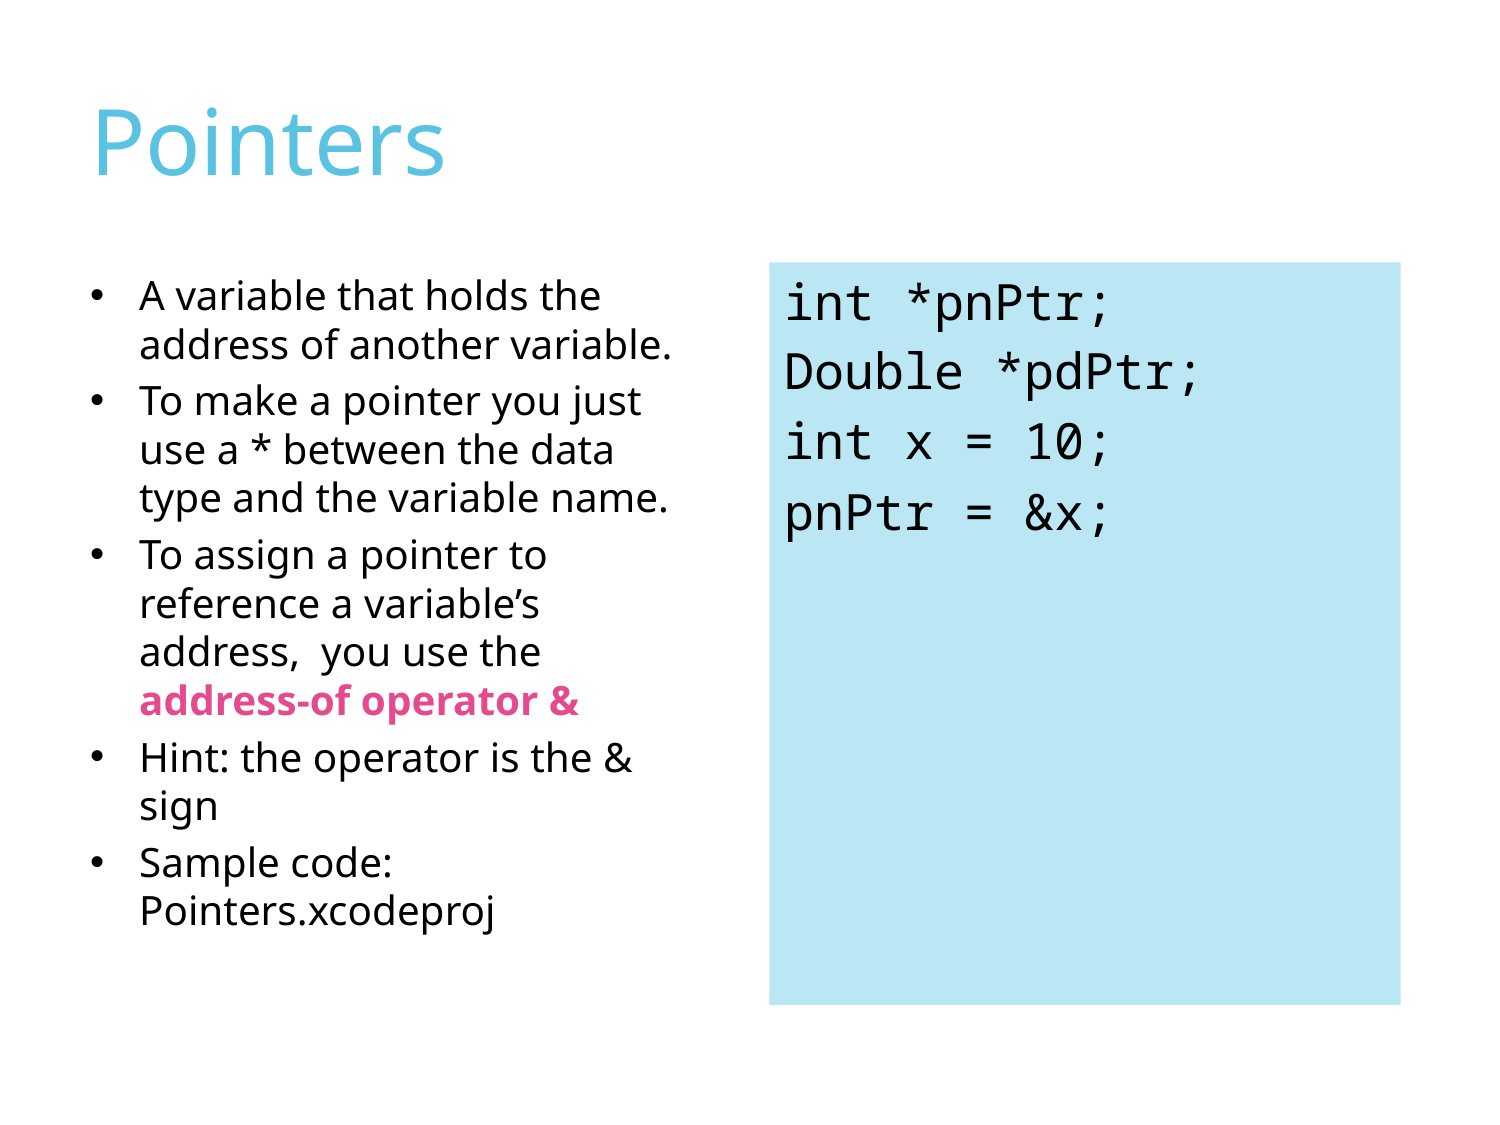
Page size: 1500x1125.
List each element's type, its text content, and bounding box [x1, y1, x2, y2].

title Pointers [75, 45, 1425, 233]
list A variable that holds the address of another variable. To make a pointer you just use a * between the data type and the variable name. To assign a pointer to reference a variable’s address, you use the address-of operator & Hint: the operator is the & sign Sample code: Pointers.xcodeproj [75, 262, 707, 1005]
text_box int *pnPtr; Double *pdPtr; int x = 10; pnPtr = &x; [769, 262, 1401, 1005]
